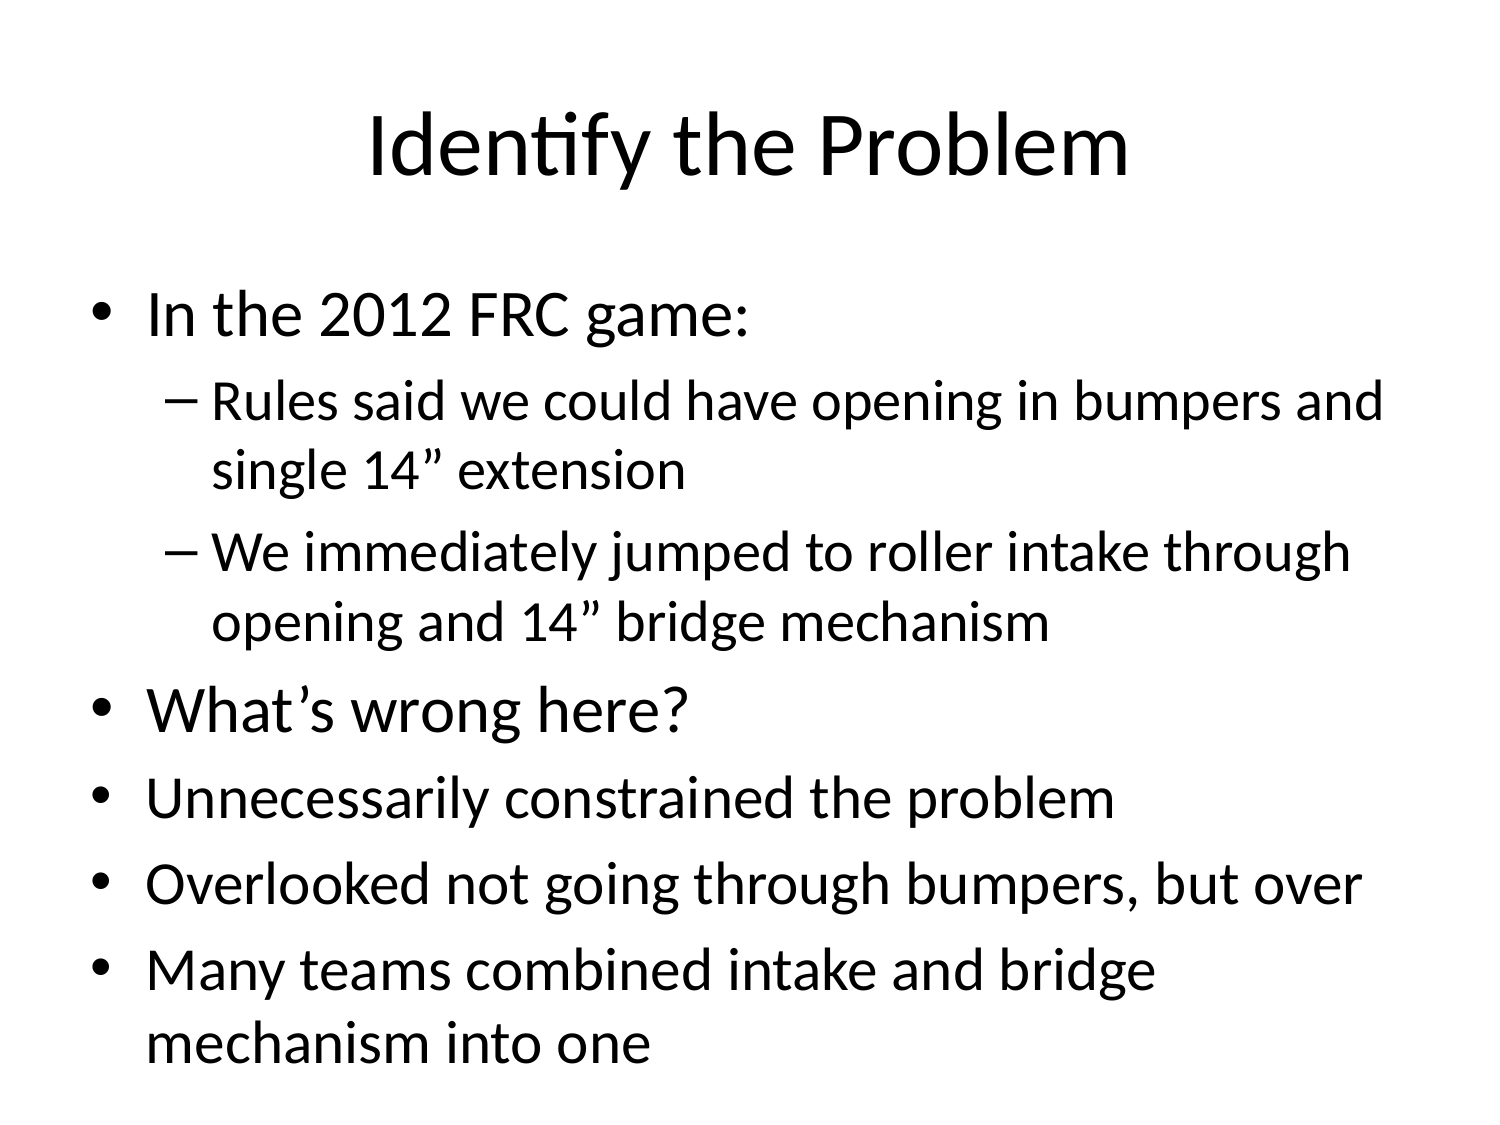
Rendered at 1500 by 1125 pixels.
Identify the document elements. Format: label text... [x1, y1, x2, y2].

text_box Unnecessarily constrained the problem Overlooked not going through bumpers, but over Many teams combined intake and bridge mechanism into one [74, 750, 1425, 1088]
title Identify the Problem [75, 45, 1425, 233]
list In the 2012 FRC game: Rules said we could have opening in bumpers and single 14” extension We immediately jumped to roller intake through opening and 14” bridge mechanism What’s wrong here? [75, 262, 1425, 750]
